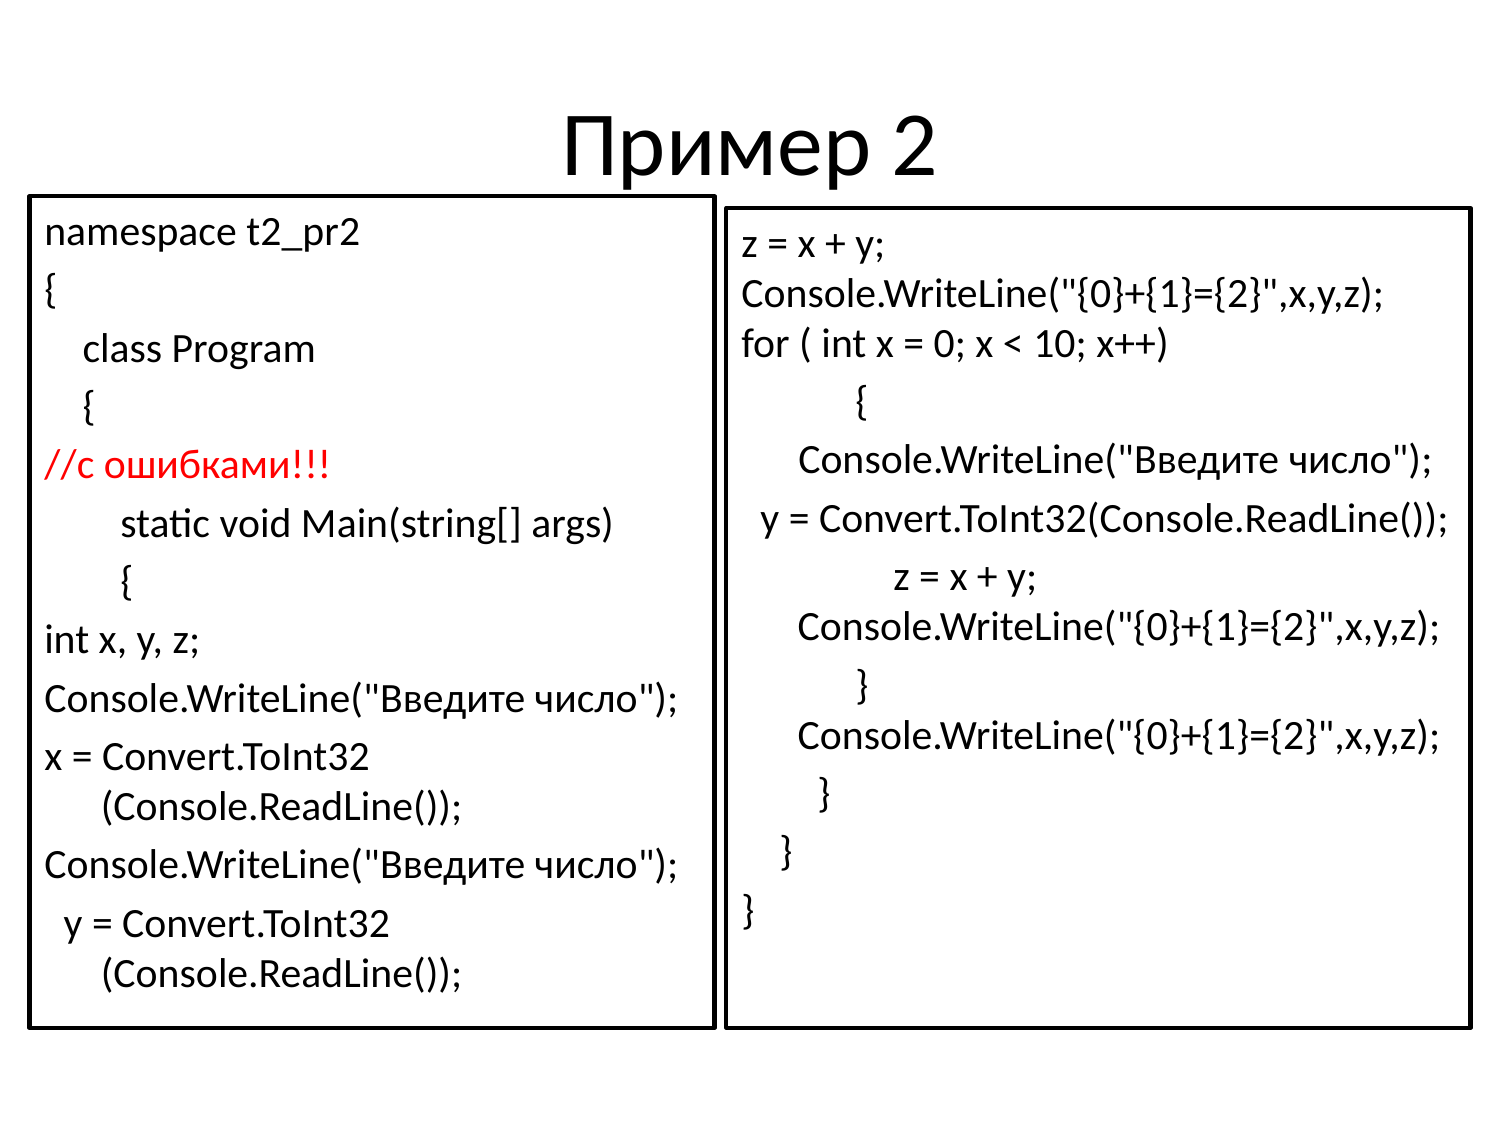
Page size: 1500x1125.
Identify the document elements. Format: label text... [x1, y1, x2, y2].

list namespace t2_pr2 { class Program { //с ошибками!!! static void Main(string[] args) { int x, y, z; Console.WriteLine("Введите число"); x = Convert.ToInt32 (Console.ReadLine()); Console.WriteLine("Введите число"); y = Convert.ToInt32 (Console.ReadLine()); [29, 196, 715, 1028]
text_box z = x + y; Console.WriteLine("{0}+{1}={2}",x,y,z); for ( int x = 0; x < 10; x++) { Console.WriteLine("Введите число"); y = Convert.ToInt32(Console.ReadLine()); z = x + y; Console.WriteLine("{0}+{1}={2}",x,y,z); } Console.WriteLine("{0}+{1}={2}",x,y,z); } } } [726, 208, 1471, 1028]
title Пример 2 [75, 45, 1425, 233]
